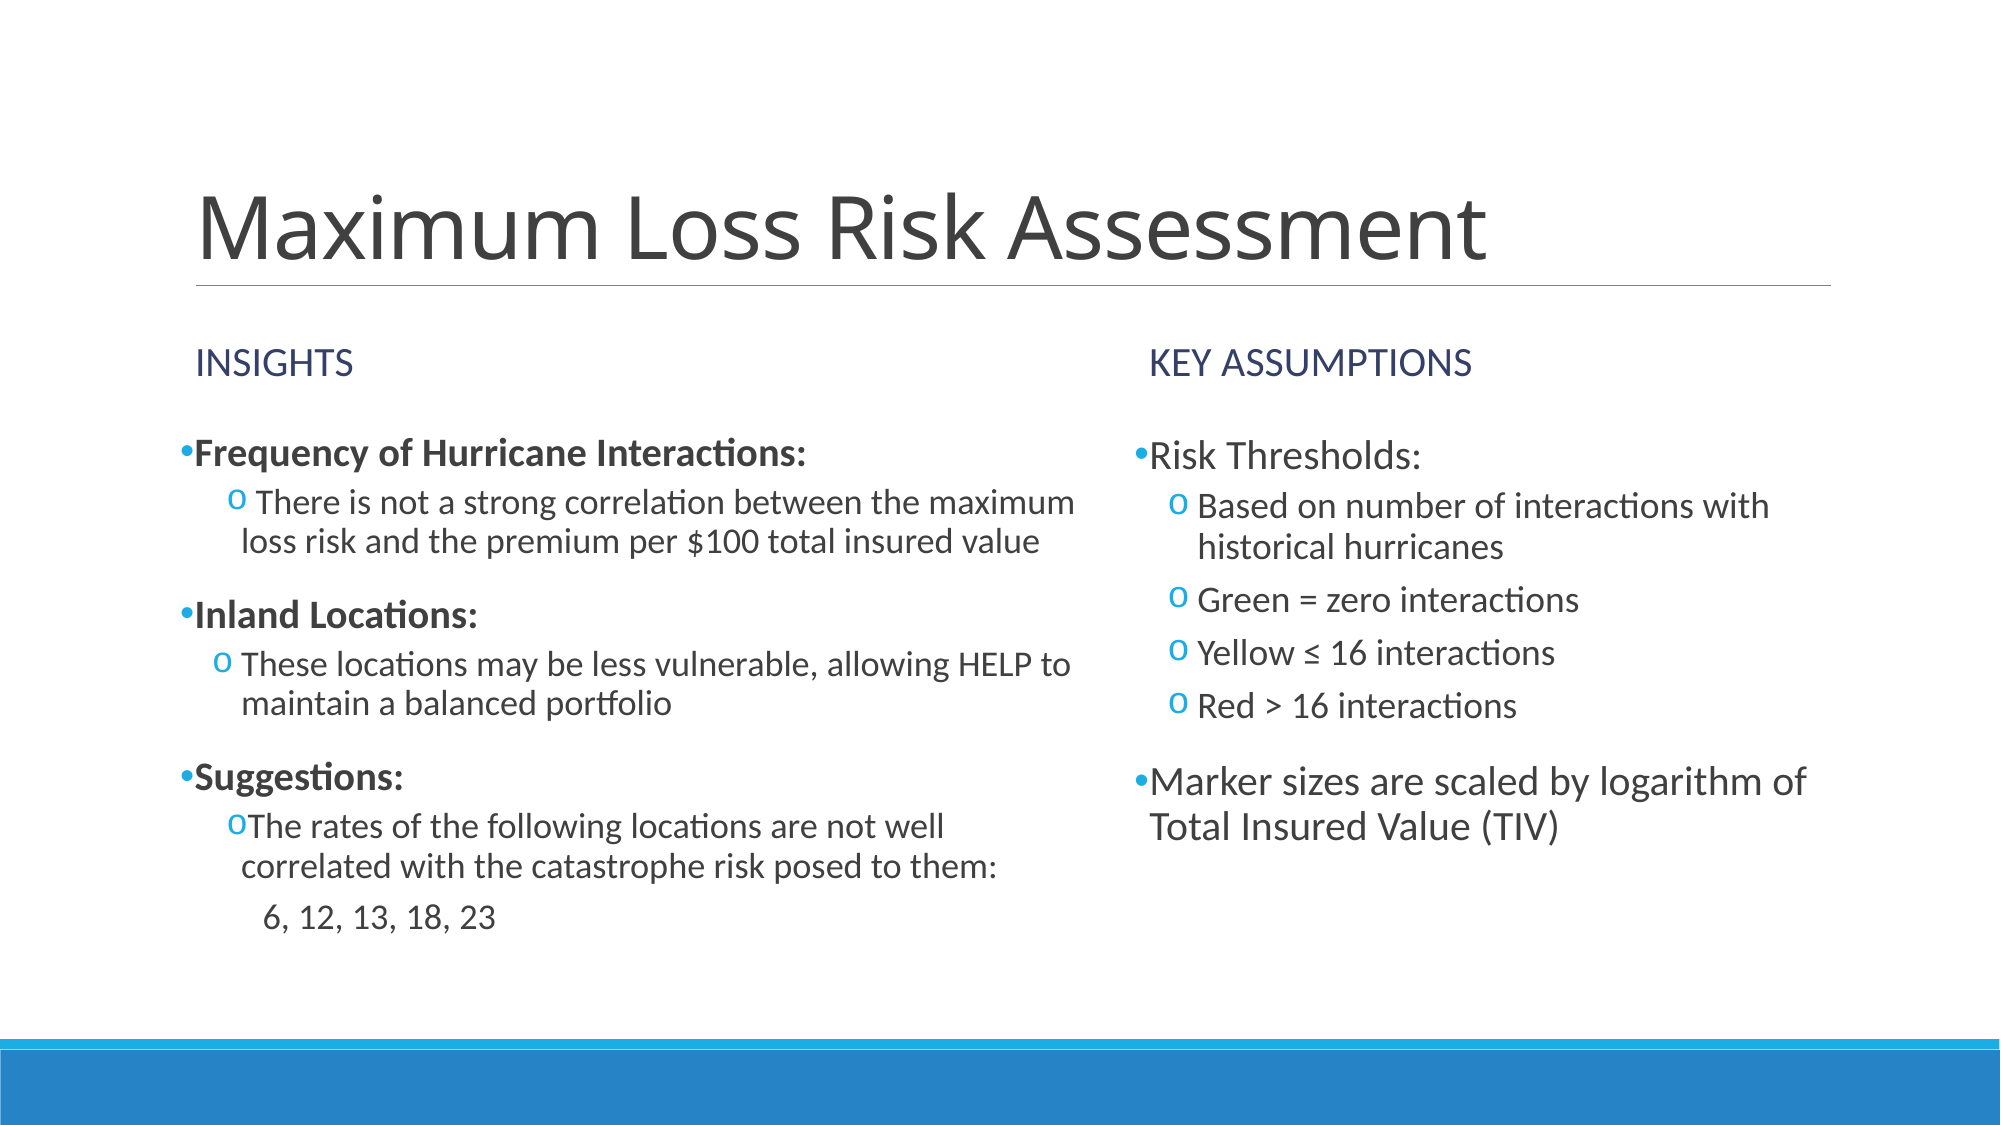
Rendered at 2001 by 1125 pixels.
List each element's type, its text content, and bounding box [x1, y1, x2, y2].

list Key Assumptions [1134, 302, 1830, 424]
list Insights [180, 302, 1085, 423]
list Risk Thresholds: Based on number of interactions with historical hurricanes Green = zero interactions Yellow ≤ 16 interactions Red > 16 interactions Marker sizes are scaled by logarithm of Total Insured Value (TIV) [1134, 425, 1830, 965]
list Frequency of Hurricane Interactions: There is not a strong correlation between the maximum loss risk and the premium per $100 total insured value Inland Locations: These locations may be less vulnerable, allowing HELP to maintain a balanced portfolio Suggestions: The rates of the following locations are not well correlated with the catastrophe risk posed to them: 6, 12, 13, 18, 23 [180, 423, 1085, 963]
title Maximum Loss Risk Assessment [180, 47, 1830, 285]
